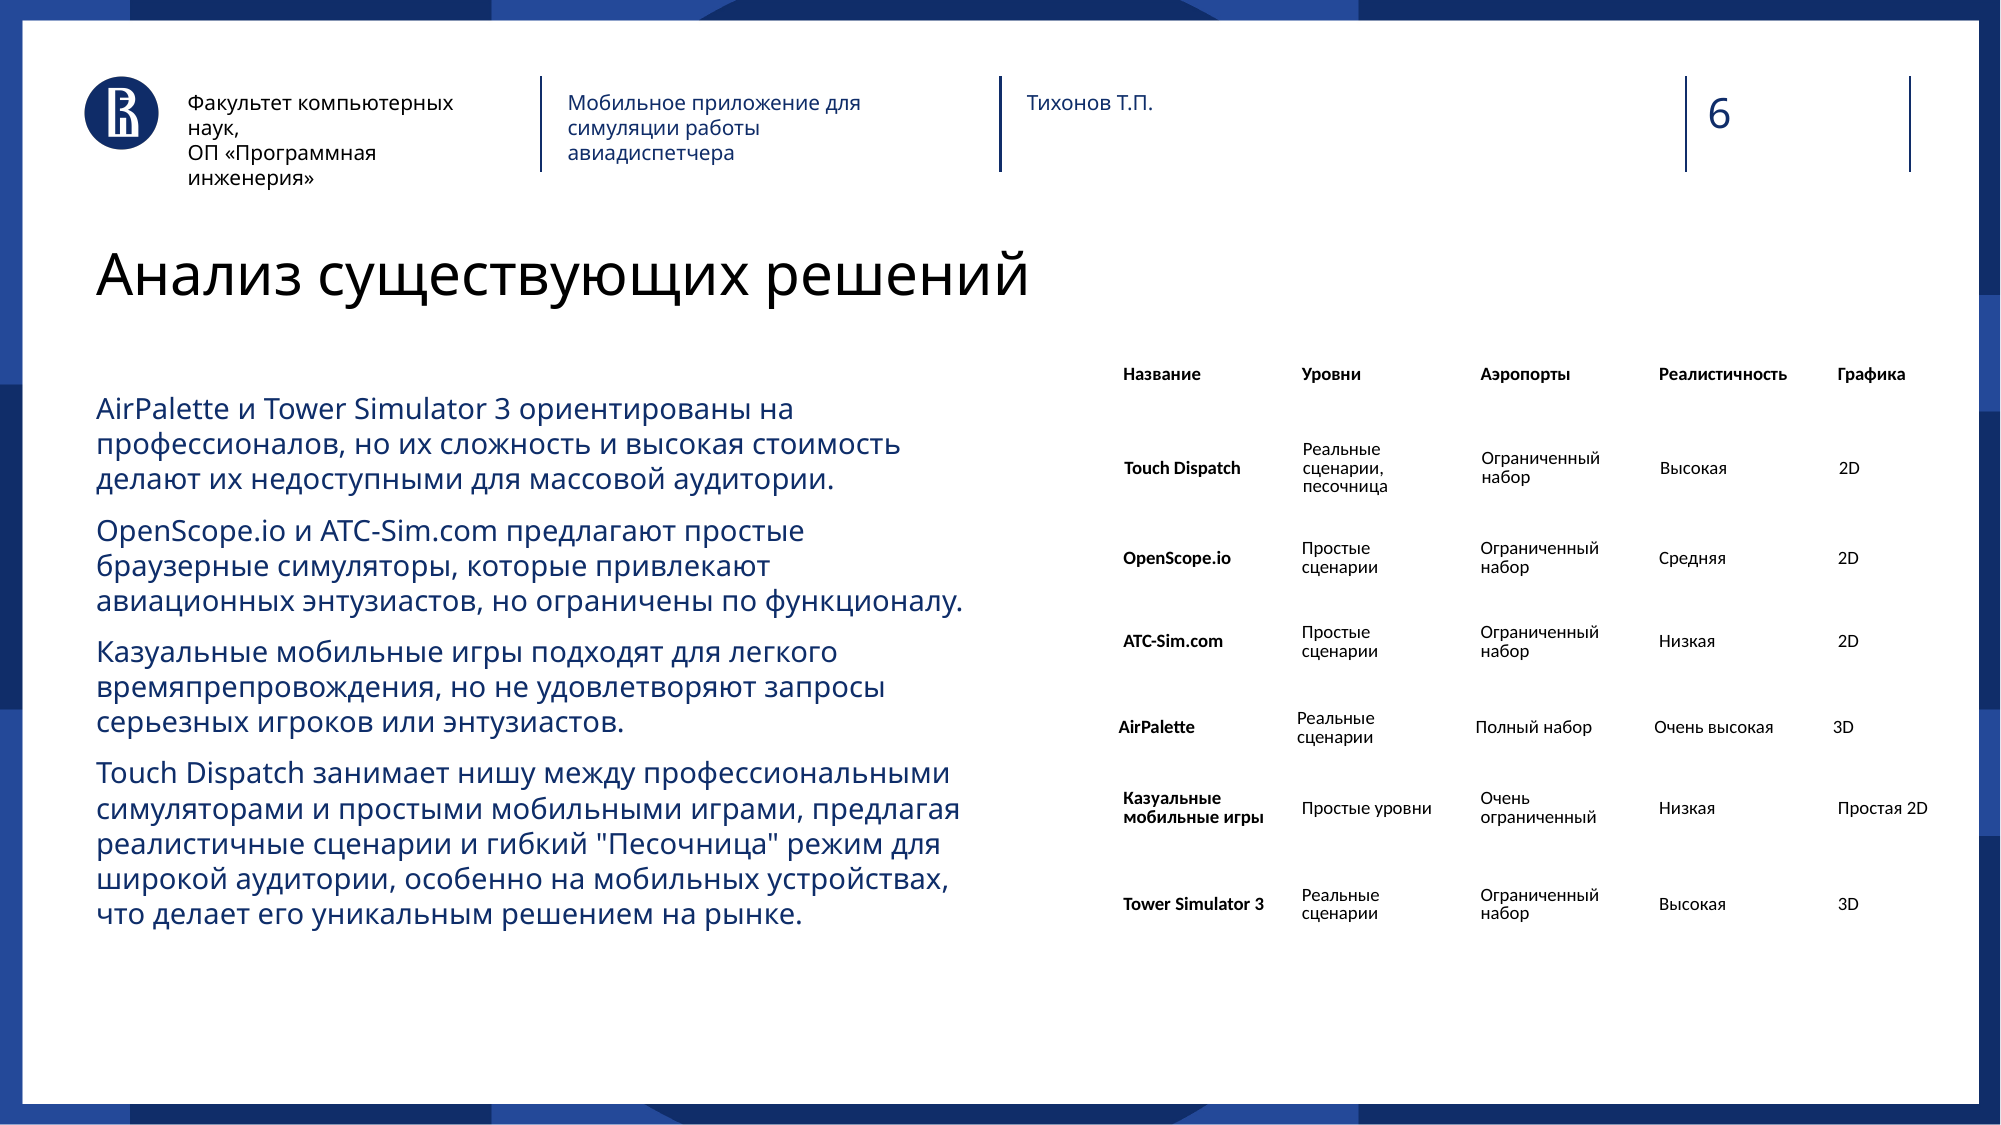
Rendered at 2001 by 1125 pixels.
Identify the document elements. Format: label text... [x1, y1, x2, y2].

table_header Ограниченный набор [1467, 417, 1645, 522]
list Факультет компьютерных наук, ОП «Программная инженерия» [187, 90, 500, 159]
table_header Низкая [1644, 591, 1823, 696]
table_header 2D [1823, 591, 2000, 696]
table_header Графика [1823, 346, 2000, 406]
table_header Казуальные мобильные игры [1108, 757, 1287, 862]
table_header OpenScope.io [1108, 518, 1287, 591]
table_header Простая 2D [1823, 757, 2000, 862]
table_header Уровни [1287, 346, 1466, 406]
table_header Tower Simulator 3 [1108, 865, 1287, 947]
table_header Низкая [1644, 757, 1823, 862]
list Мобильное приложение для симуляции работы авиадиспетчера [567, 90, 907, 157]
table_header Название [1108, 346, 1287, 406]
list AirPalette и Tower Simulator 3 ориентированы на профессионалов, но их сложность и высокая стоимость делают их недоступными для массовой аудитории. OpenScope.io и ATC-Sim.com предлагают простые браузерные симуляторы, которые привлекают авиационных энтузиастов, но ограничены по функционалу. Казуальные мобильные игры подходят для легкого времяпрепровождения, но не удовлетворяют запросы серьезных игроков или энтузиастов. Touch Dispatch занимает нишу между профессиональными симуляторами и простыми мобильными играми, предлагая реалистичные сценарии и гибкий "Песочница" режим для широкой аудитории, особенно на мобильных устройствах, что делает его уникальным решением на рынке. [96, 390, 969, 947]
table_header Аэропорты [1466, 346, 1644, 406]
table_header 2D [1823, 522, 2000, 591]
table_header Простые сценарии [1287, 522, 1466, 591]
table_header Реальные сценарии, песочница [1288, 417, 1467, 522]
table_header Реальные сценарии [1287, 865, 1466, 947]
table_header Ограниченный набор [1466, 591, 1644, 696]
list Тихонов Т.П. [1026, 90, 1367, 157]
table_header Очень ограниченный [1466, 757, 1644, 862]
picture [0, 0, 2001, 1125]
table_header Реальные сценарии [1282, 699, 1461, 757]
title Анализ существующих решений [96, 237, 1927, 365]
table_header 2D [1824, 417, 2000, 522]
table_header Простые сценарии [1287, 591, 1466, 696]
table_header Ограниченный набор [1466, 865, 1644, 947]
table_header Простые уровни [1287, 757, 1466, 862]
table_header Реалистичность [1644, 346, 1823, 406]
table_header 3D [1818, 699, 1997, 757]
table_header Высокая [1645, 417, 1824, 522]
table_header 3D [1823, 865, 2000, 947]
table_header Touch Dispatch [1109, 417, 1288, 522]
table_header Ограниченный набор [1466, 522, 1644, 591]
table_header Средняя [1644, 522, 1823, 591]
table_header Очень высокая [1639, 699, 1818, 757]
table_header Высокая [1644, 865, 1823, 947]
table_header Полный набор [1461, 699, 1639, 757]
table_header AirPalette [1103, 699, 1282, 759]
table_header ATC-Sim.com [1108, 591, 1287, 696]
